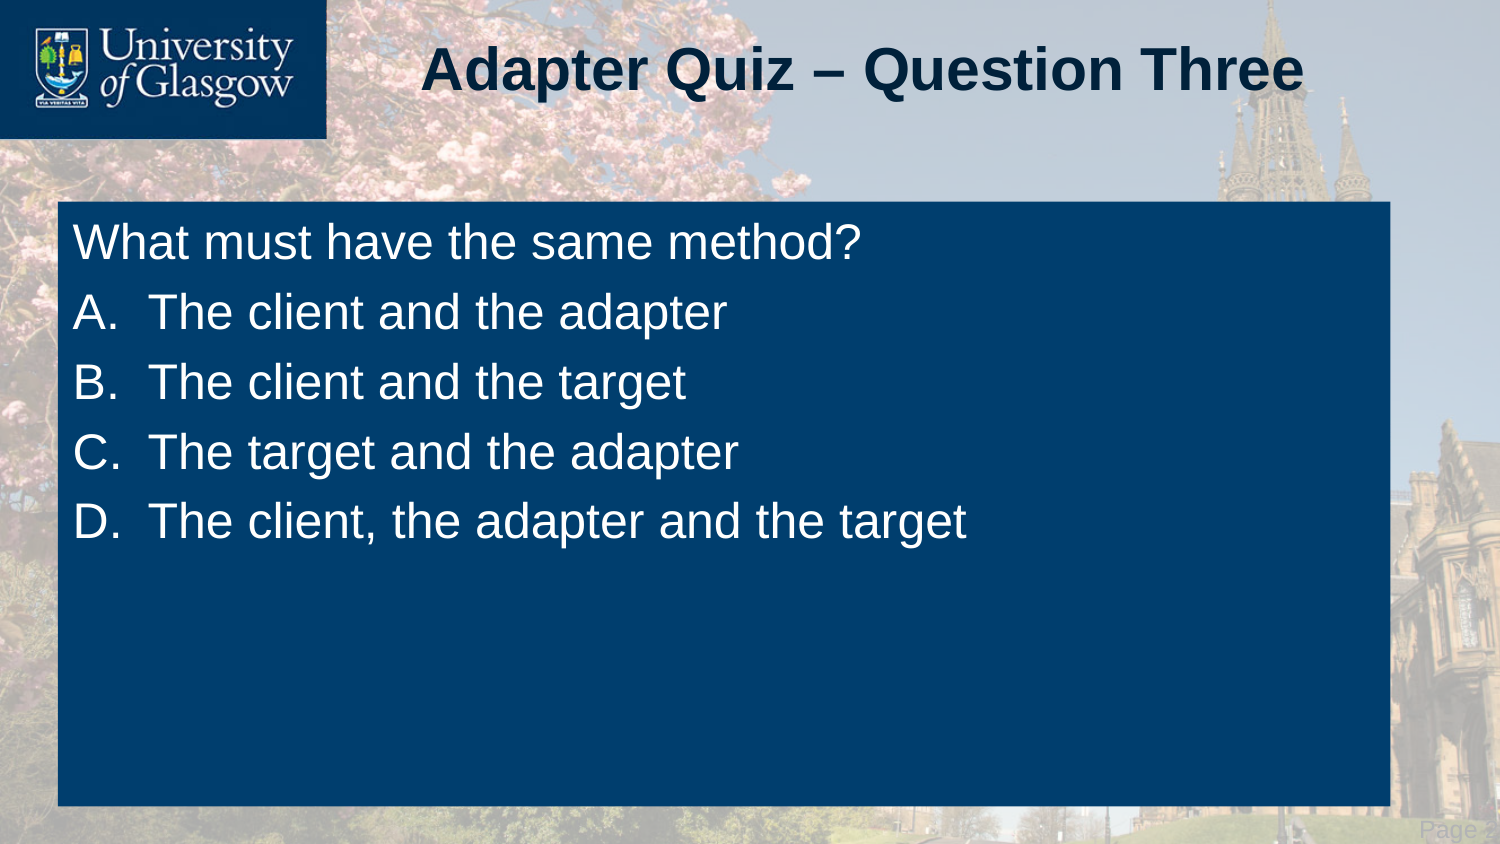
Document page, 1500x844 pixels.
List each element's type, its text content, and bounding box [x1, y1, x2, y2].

title Adapter Quiz – Question Three [405, 29, 1326, 113]
slide_number Page 22 [1190, 806, 1500, 844]
picture [0, 0, 326, 139]
list What must have the same method? The client and the adapter The client and the target The target and the adapter The client, the adapter and the target [57, 201, 1391, 807]
